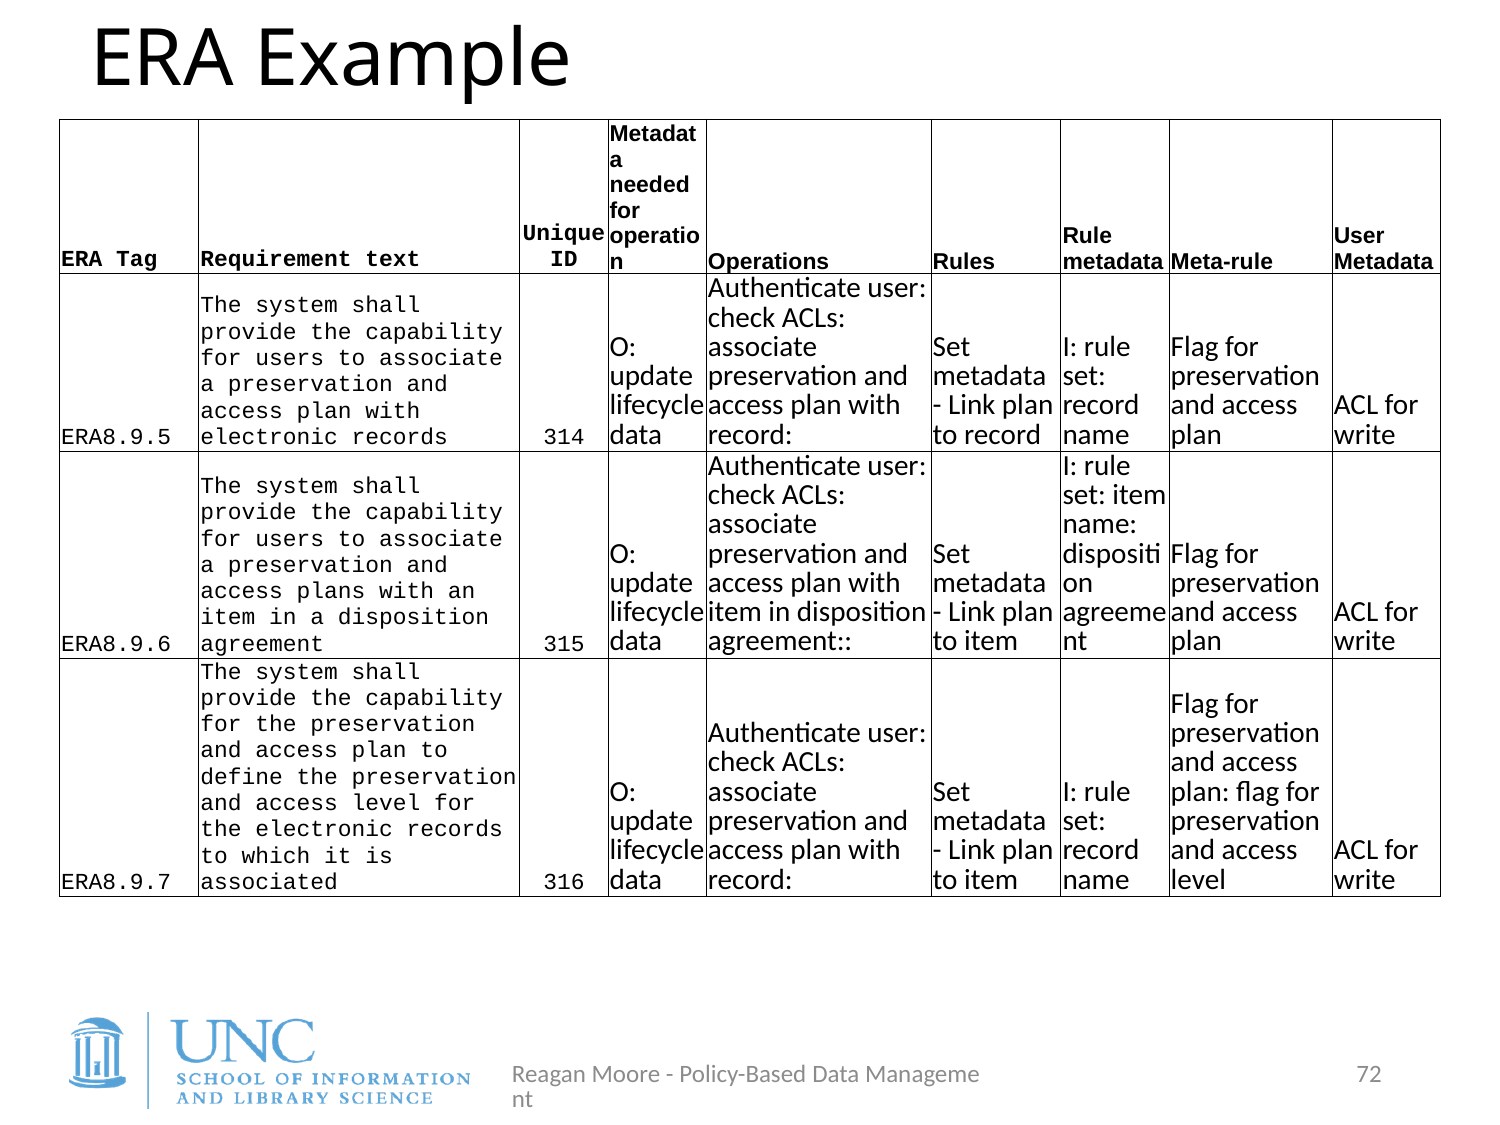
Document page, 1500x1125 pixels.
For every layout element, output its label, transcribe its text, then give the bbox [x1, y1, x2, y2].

table_cell Set metadata - Link plan to record [932, 274, 1060, 451]
table_header Rules [932, 120, 1060, 273]
table_cell I: rule set: record name [1061, 274, 1169, 451]
table_cell O: update lifecycle data [609, 274, 706, 451]
table_cell I: rule set: item name: disposition agreement [1061, 452, 1169, 658]
table_header Requirement text [199, 120, 519, 273]
table_cell 315 [520, 452, 608, 658]
table_cell ACL for write [1333, 659, 1440, 896]
table_cell I: rule set: record name [1061, 659, 1169, 896]
table_header Meta-rule [1170, 120, 1332, 273]
table_cell The system shall provide the capability for users to associate a preservation and access plan with electronic records [199, 274, 519, 451]
table_cell Flag for preservation and access plan: flag for preservation and access level [1170, 659, 1332, 896]
title ERA Example [75, 0, 1425, 119]
table_cell Set metadata - Link plan to item [932, 659, 1060, 896]
footer Reagan Moore - Policy-Based Data Management [496, 1042, 1004, 1103]
table_cell Authenticate user: check ACLs: associate preservation and access plan with record: [707, 274, 931, 451]
table_cell ERA8.9.5 [60, 274, 198, 451]
table_cell Authenticate user: check ACLs: associate preservation and access plan with item in disposition agreement:: [707, 452, 931, 658]
table_header Rule metadata [1061, 120, 1169, 273]
table_cell ERA8.9.7 [60, 659, 198, 896]
table_cell Flag for preservation and access plan [1170, 274, 1332, 451]
table_cell O: update lifecycle data [609, 659, 706, 896]
picture [69, 1012, 470, 1109]
table_cell 314 [520, 274, 608, 451]
table_cell ACL for write [1333, 452, 1440, 658]
table_header Unique ID [520, 120, 608, 273]
table_header Metadata needed for operation [609, 120, 706, 273]
table_header Operations [707, 120, 931, 273]
table_header ERA Tag [60, 120, 198, 273]
table_header User Metadata [1333, 120, 1440, 273]
table_cell O: update lifecycle data [609, 452, 706, 658]
table_cell Set metadata - Link plan to item [932, 452, 1060, 658]
table_cell ACL for write [1333, 274, 1440, 451]
table_cell The system shall provide the capability for users to associate a preservation and access plans with an item in a disposition agreement [199, 452, 519, 658]
table_cell Authenticate user: check ACLs: associate preservation and access plan with record: [707, 659, 931, 896]
table_cell ERA8.9.6 [60, 452, 198, 658]
table_cell The system shall provide the capability for the preservation and access plan to define the preservation and access level for the electronic records to which it is associated [199, 659, 519, 896]
table_cell 316 [520, 659, 608, 896]
slide_number 72 [1059, 1042, 1397, 1103]
table_cell Flag for preservation and access plan [1170, 452, 1332, 658]
